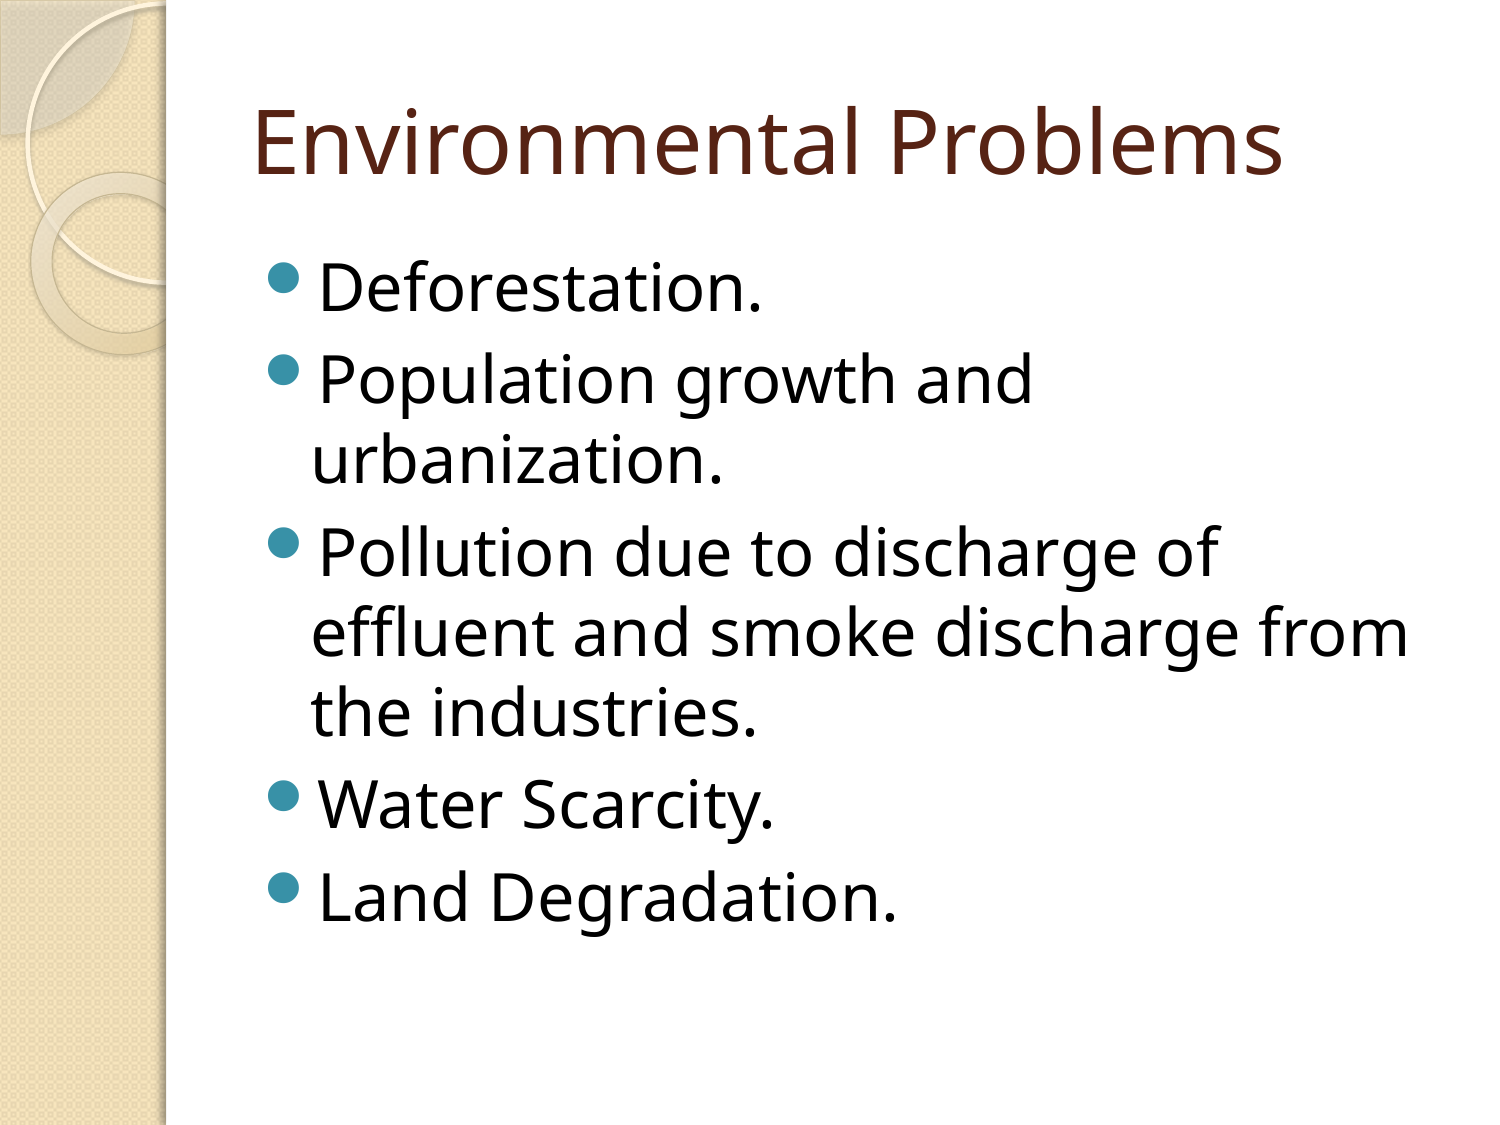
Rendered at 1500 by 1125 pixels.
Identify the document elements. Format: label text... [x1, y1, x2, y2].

list Deforestation. Population growth and urbanization. Pollution due to discharge of effluent and smoke discharge from the industries. Water Scarcity. Land Degradation. [235, 237, 1466, 1025]
title Environmental Problems [235, 45, 1466, 233]
